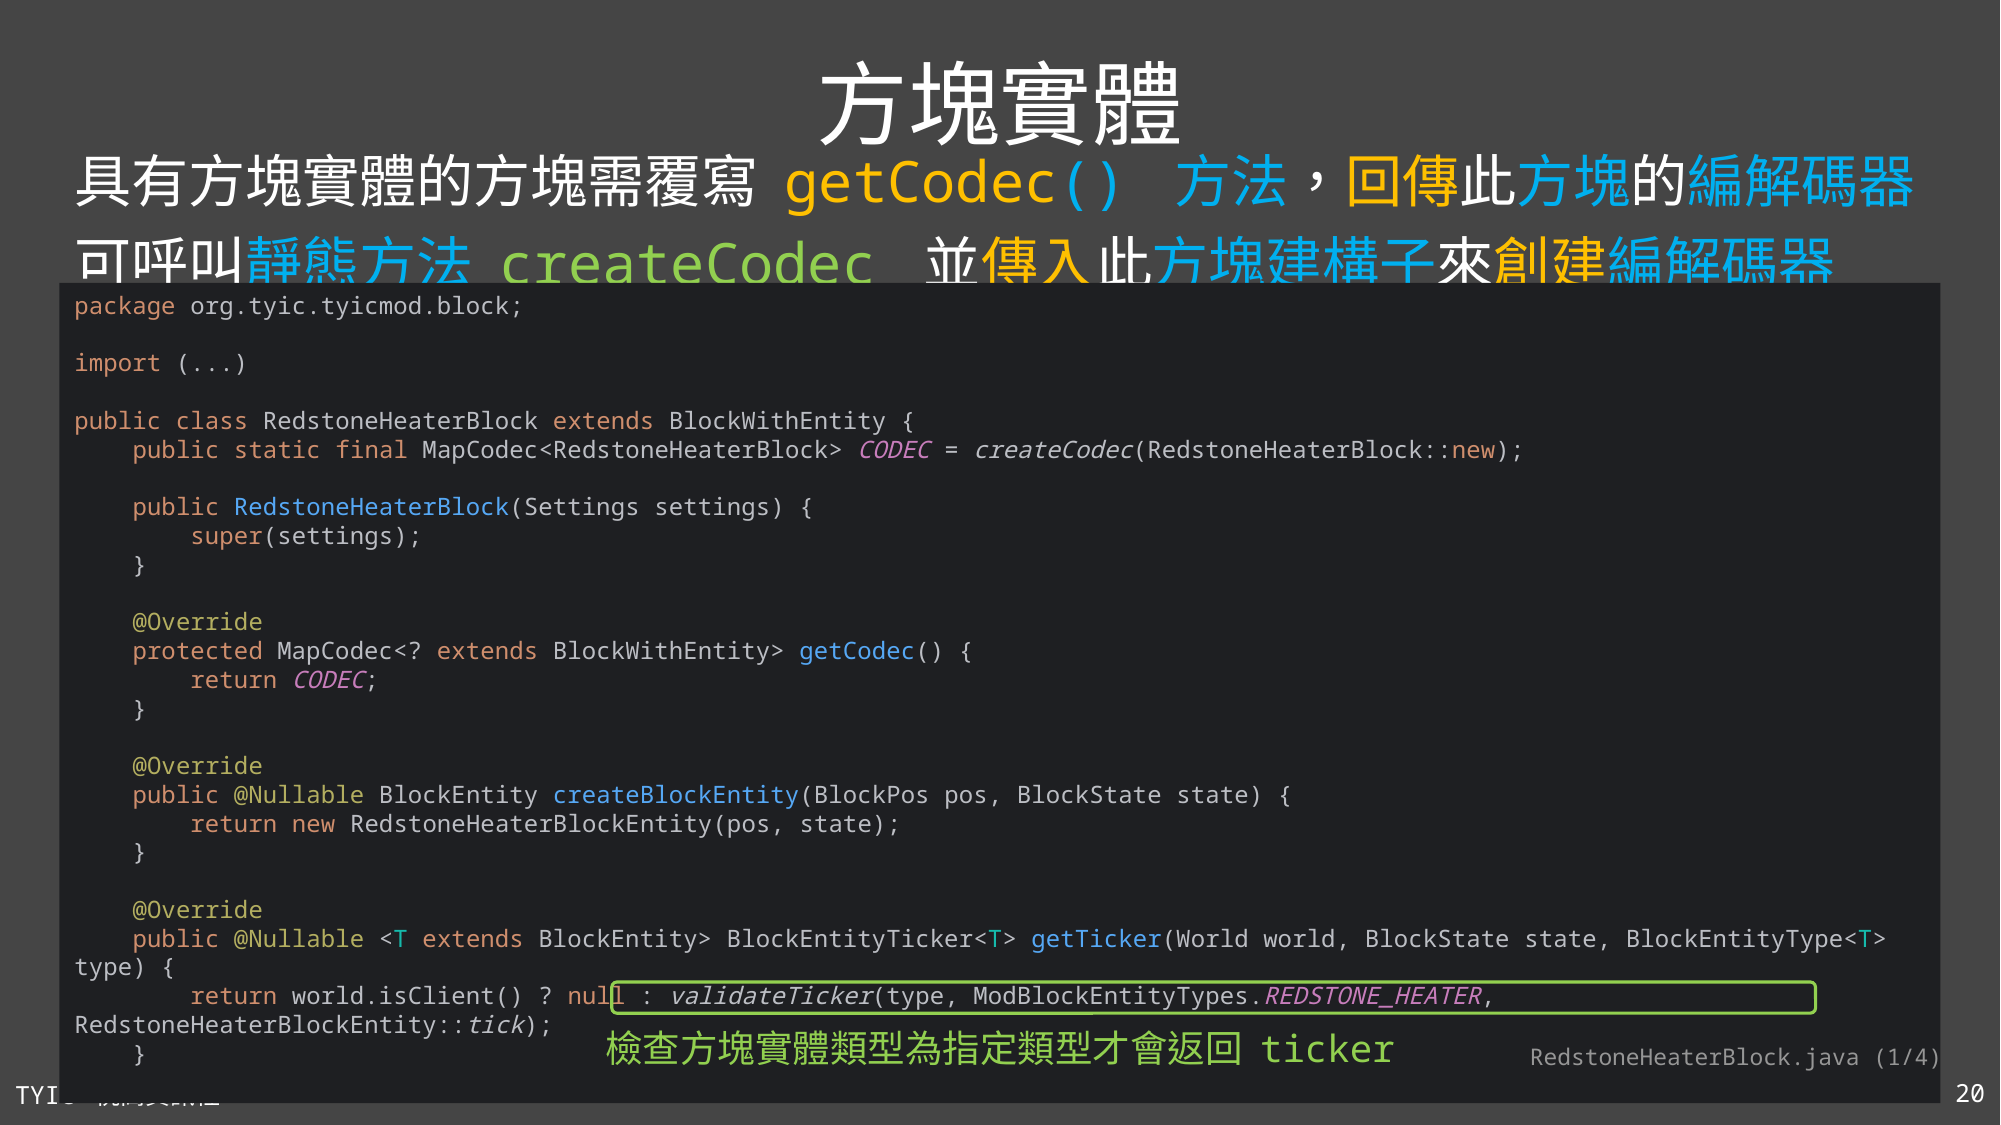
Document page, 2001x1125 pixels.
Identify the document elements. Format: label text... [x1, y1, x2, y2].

title 方塊實體 [137, 0, 1863, 145]
list 具有方塊實體的方塊需覆寫 getCodec() 方法，回傳此方塊的編解碼器 可呼叫靜態方法 createCodec 並傳入此方塊建構子來創建編解碼器 [59, 145, 1941, 282]
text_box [59, 307, 1941, 1078]
